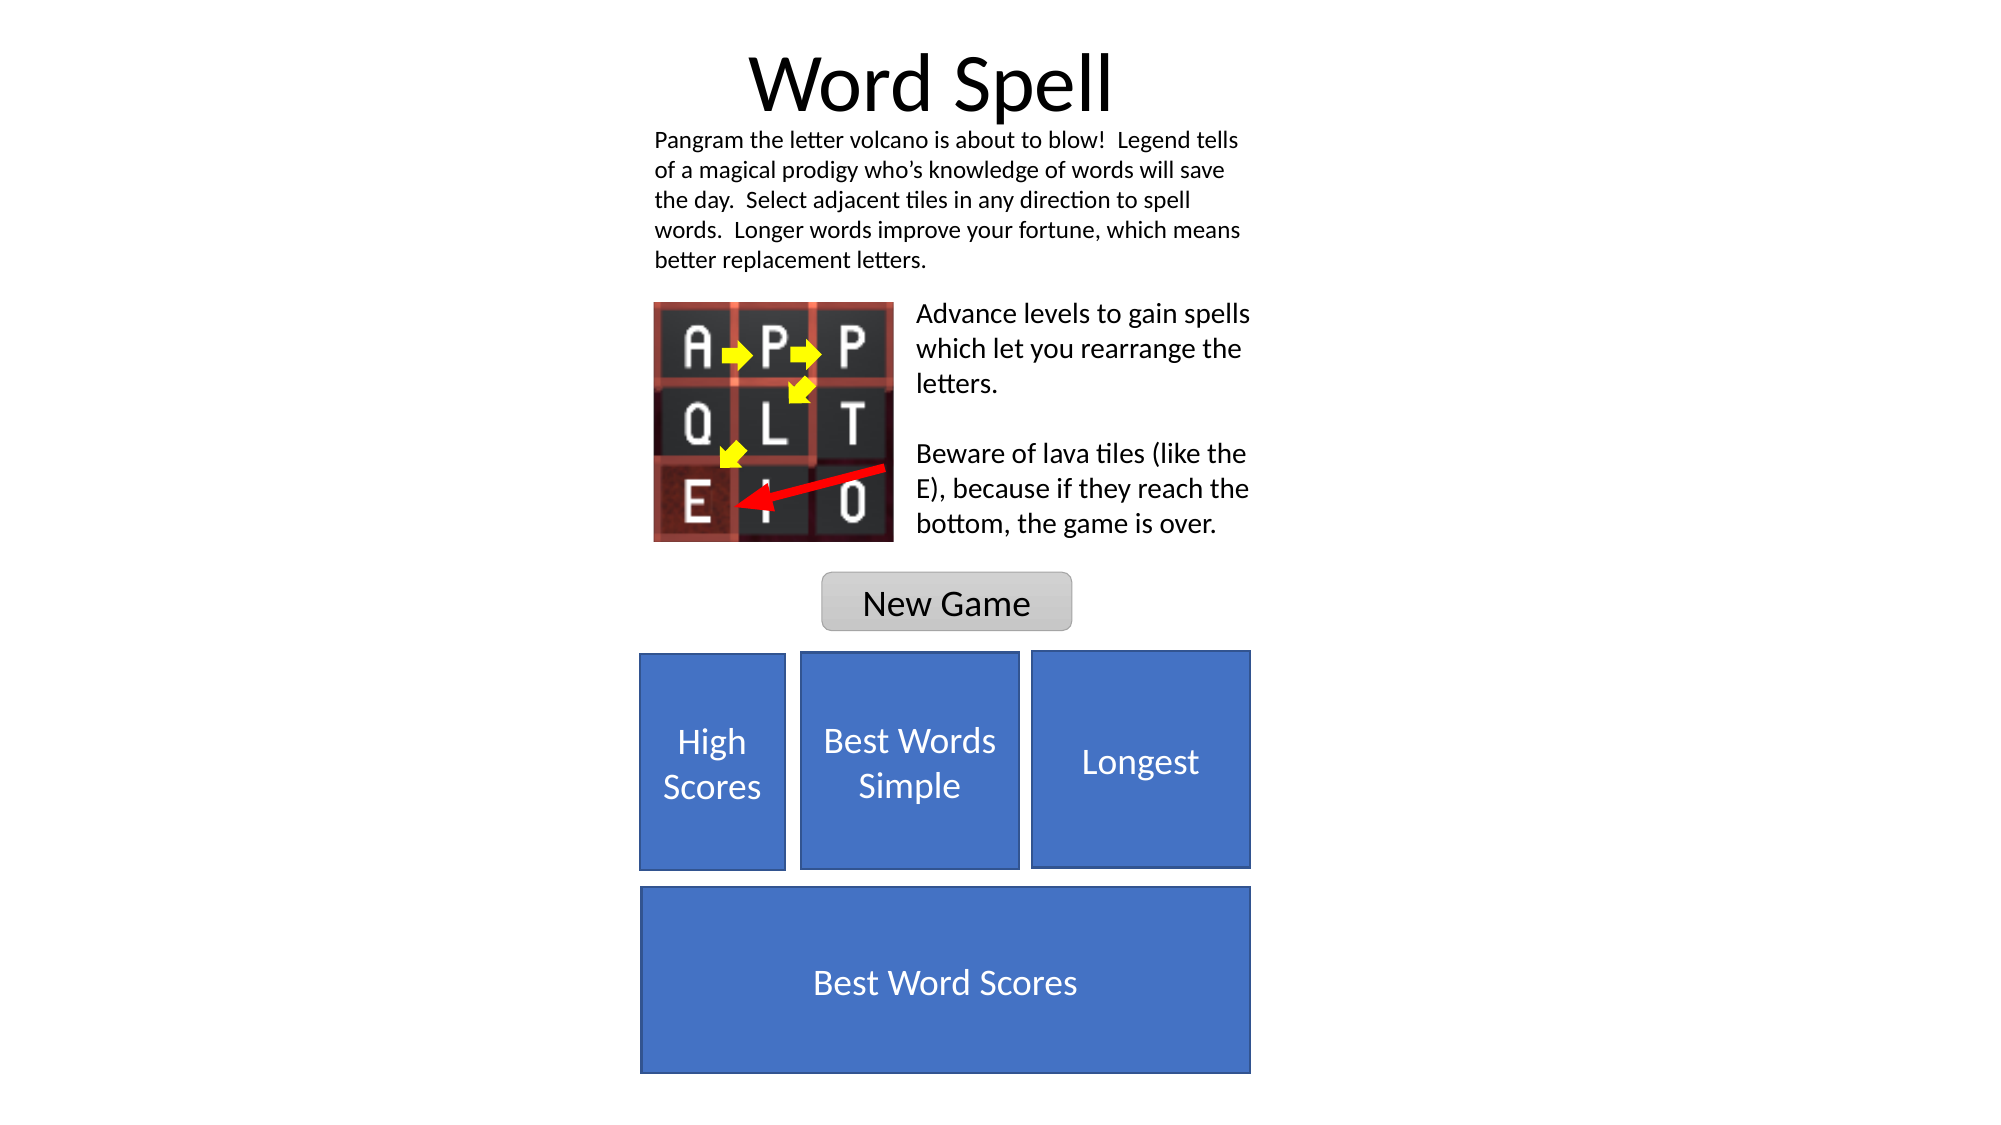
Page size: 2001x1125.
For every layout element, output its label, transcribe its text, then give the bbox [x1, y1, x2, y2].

picture [653, 302, 894, 542]
text_box Best Word Scores [640, 886, 1251, 1074]
text_box Pangram the letter volcano is about to blow! Legend tells of a magical prodigy who’s knowledge of words will save the day. Select adjacent tiles in any direction to spell words. Longer words improve your fortune, which means better replacement letters. [639, 116, 1276, 281]
text_box New Game [821, 571, 1073, 632]
text_box Advance levels to gain spells which let you rearrange the letters. Beware of lava tiles (like the E), because if they reach the bottom, the game is over. [901, 287, 1292, 547]
text_box Longest [1031, 650, 1251, 869]
text_box Word Spell [587, 20, 1276, 136]
text_box Best Words Simple [800, 651, 1020, 870]
text_box High Scores [639, 653, 786, 871]
